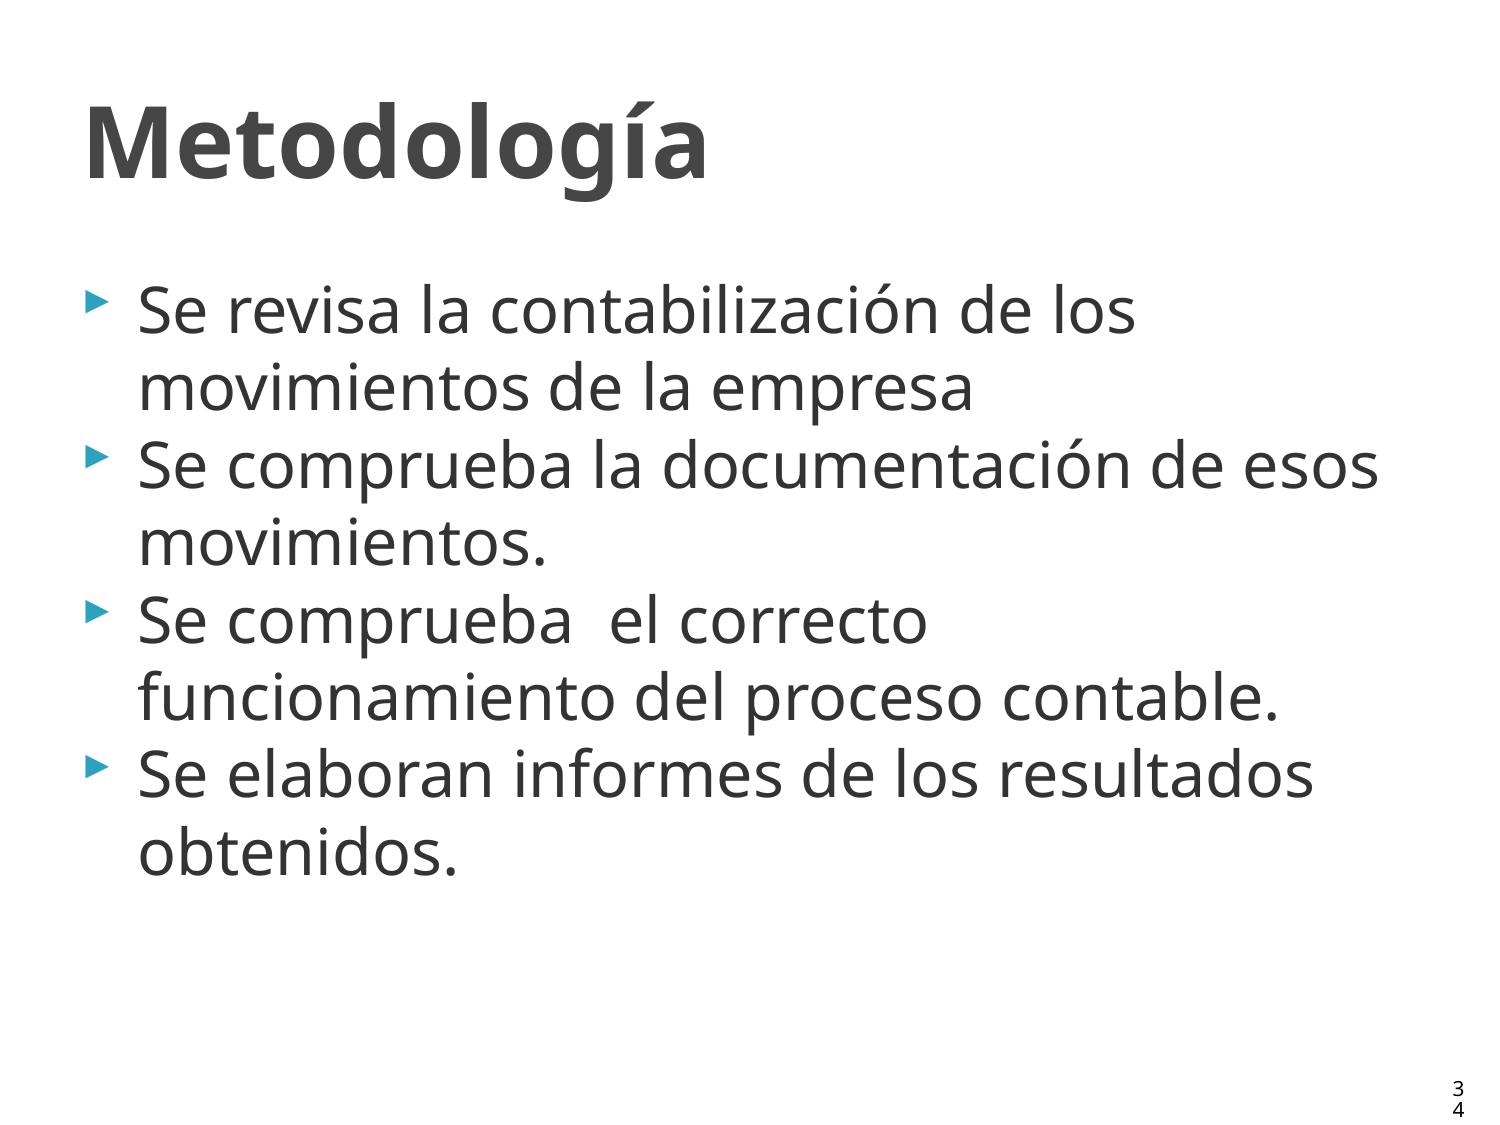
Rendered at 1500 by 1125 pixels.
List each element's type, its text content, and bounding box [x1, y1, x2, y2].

list Se revisa la contabilización de los movimientos de la empresa Se comprueba la documentación de esos movimientos. Se comprueba el correcto funcionamiento del proceso contable. Se elaboran informes de los resultados obtenidos. [74, 261, 1426, 1125]
title Metodología [74, 44, 1426, 234]
slide_number 34 [1436, 1073, 1480, 1112]
